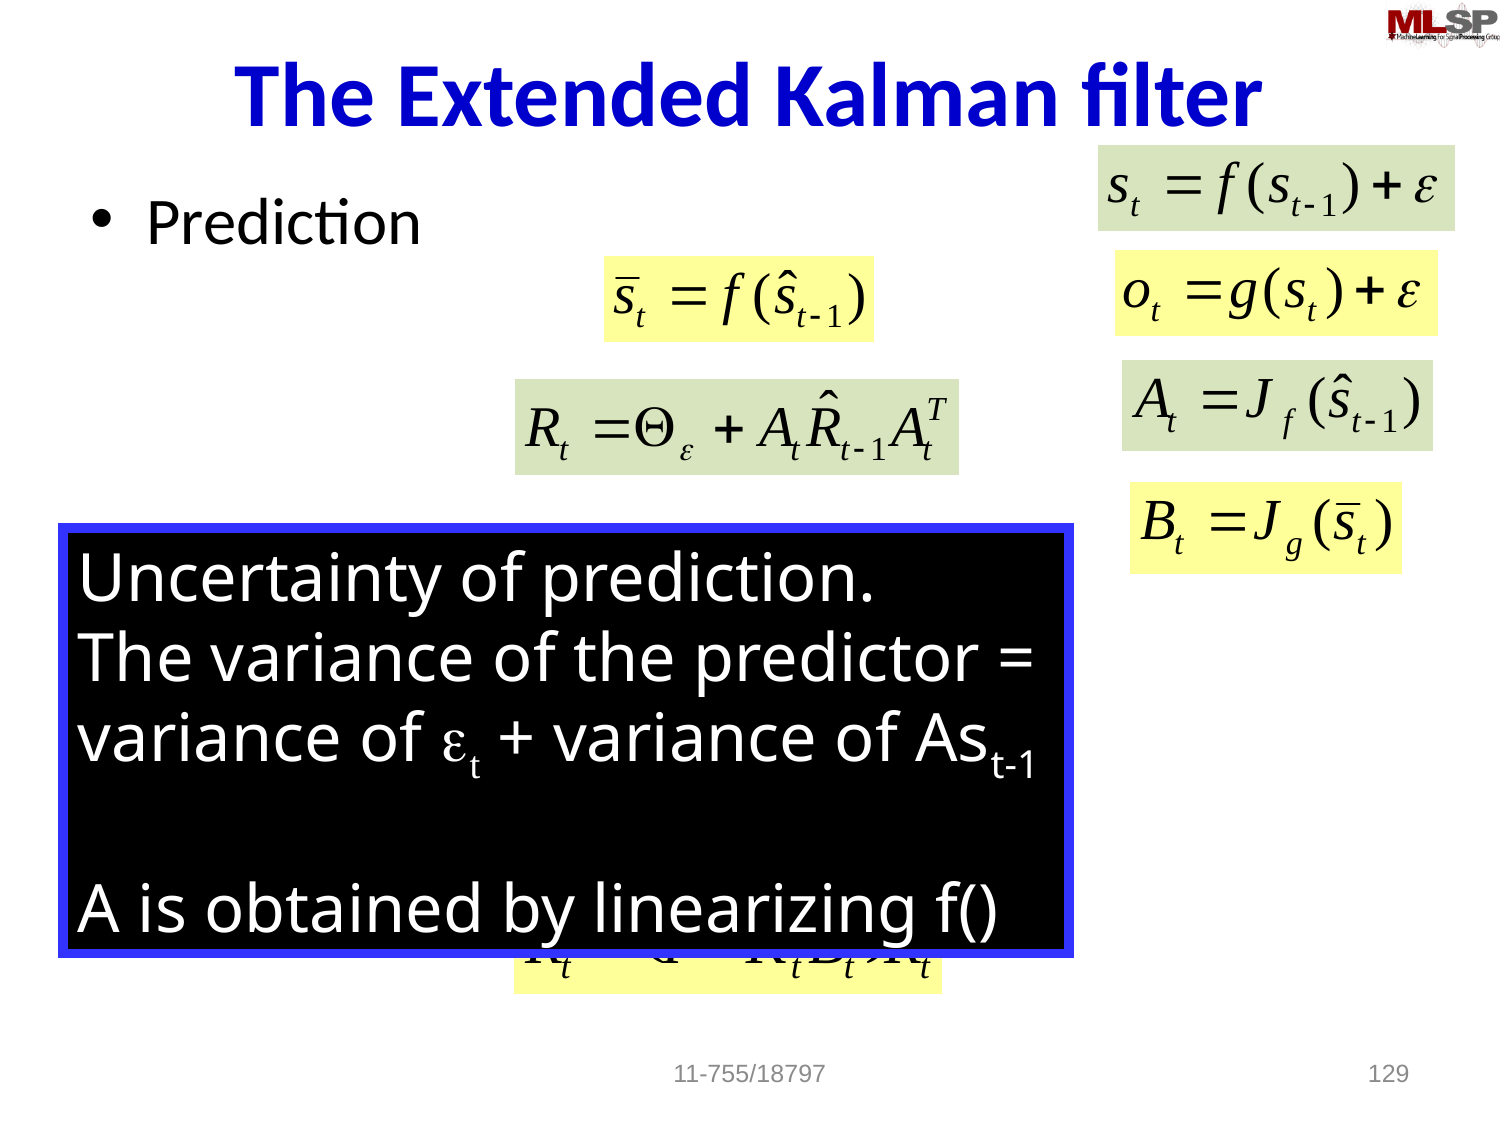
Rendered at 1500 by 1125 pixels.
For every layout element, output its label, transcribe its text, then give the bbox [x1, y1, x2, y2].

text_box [1129, 481, 1402, 575]
picture [1425, 0, 1500, 50]
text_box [1114, 249, 1439, 337]
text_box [1122, 359, 1434, 452]
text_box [513, 891, 943, 995]
slide_number 129 [1074, 1042, 1425, 1103]
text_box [450, 599, 1064, 711]
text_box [1097, 144, 1456, 232]
list Prediction Update [75, 170, 1425, 971]
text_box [503, 743, 1025, 831]
text_box Uncertainty of prediction. The variance of the predictor = variance of et + variance of Ast-1 A is obtained by linearizing f() [63, 527, 1070, 954]
footer 11-755/18797 [512, 1042, 988, 1103]
title The Extended Kalman filter [75, 0, 1425, 170]
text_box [514, 378, 959, 475]
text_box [603, 255, 875, 343]
